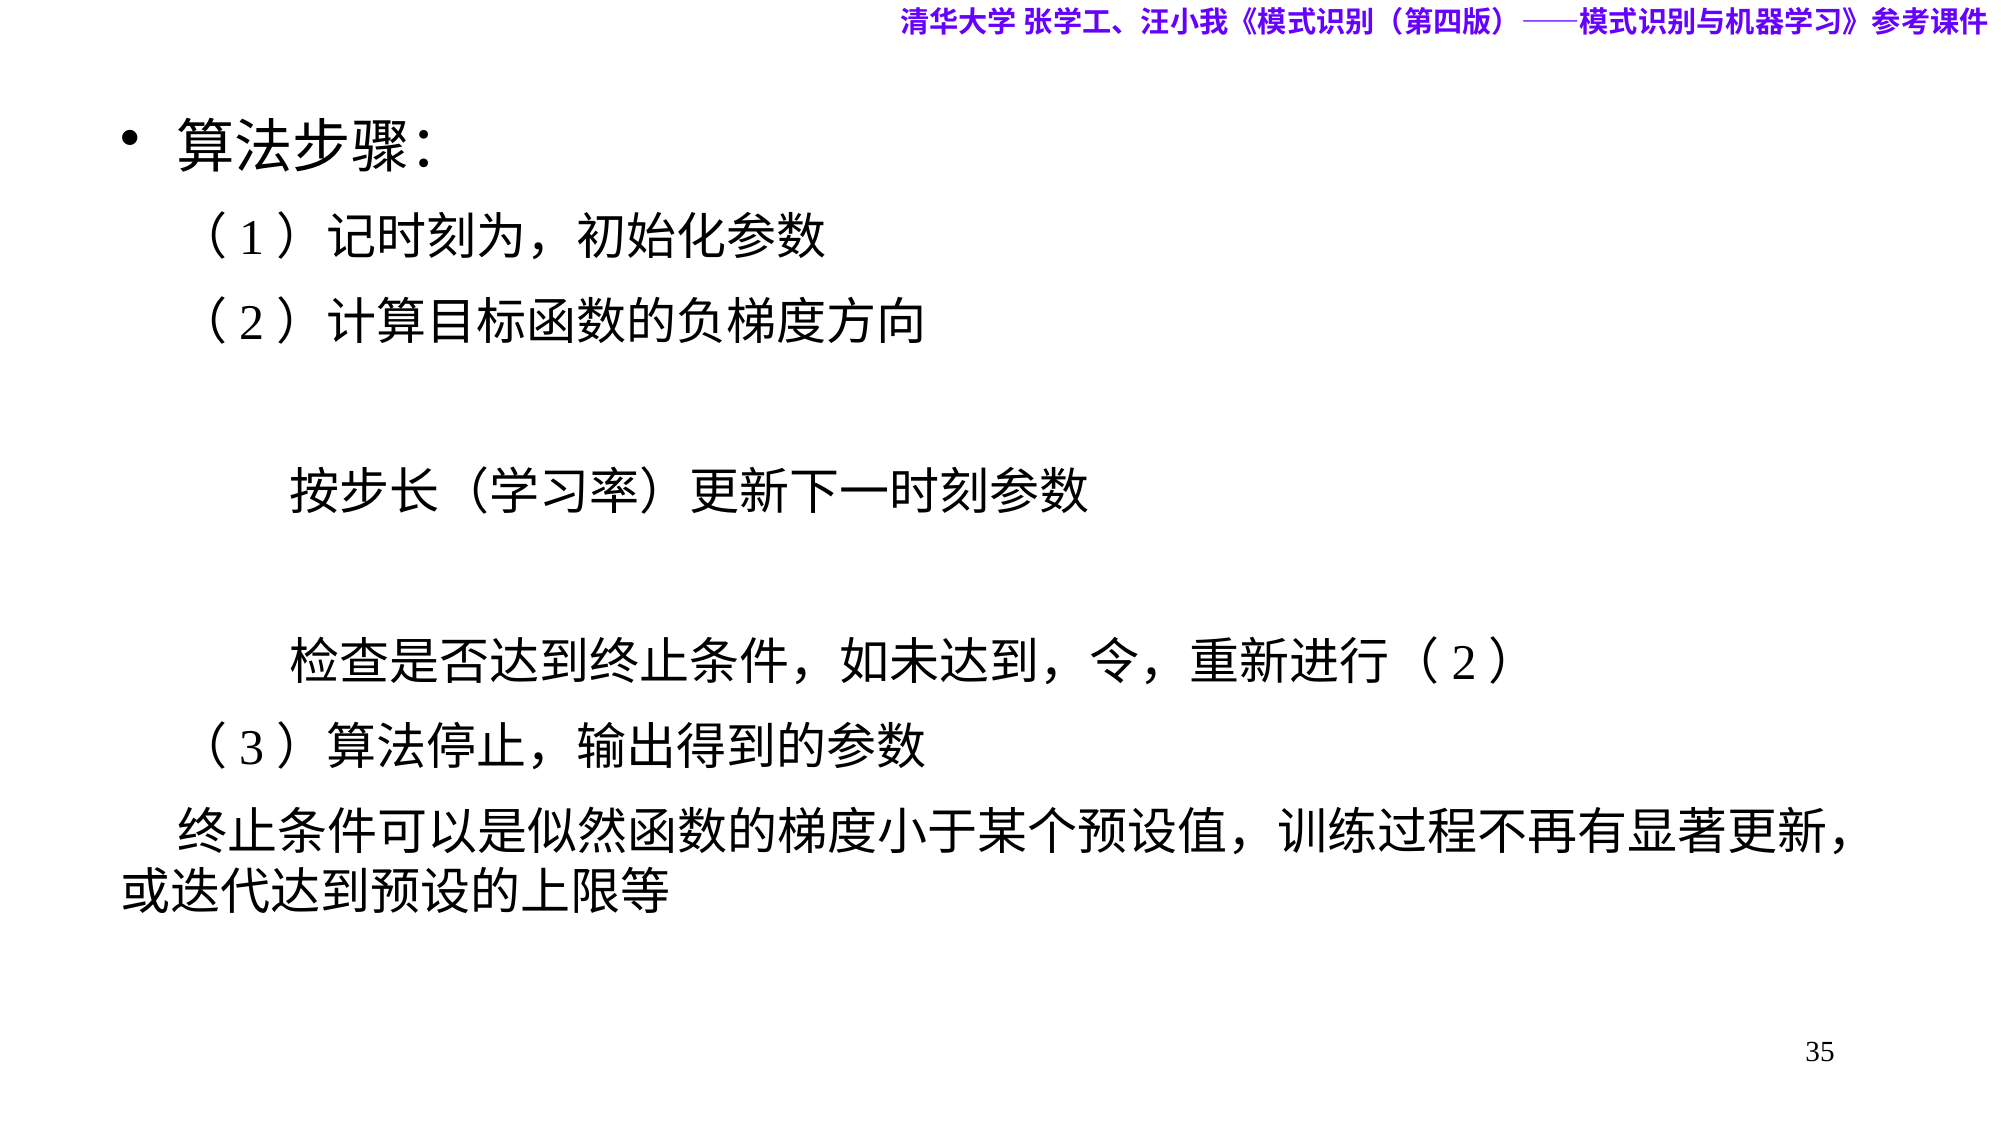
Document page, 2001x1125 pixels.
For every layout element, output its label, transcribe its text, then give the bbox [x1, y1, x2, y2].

slide_number 35 [1433, 1024, 1851, 1101]
text_box 清华大学 张学工、汪小我《模式识别（第四版）——模式识别与机器学习》参考课件 [546, 3, 2000, 46]
